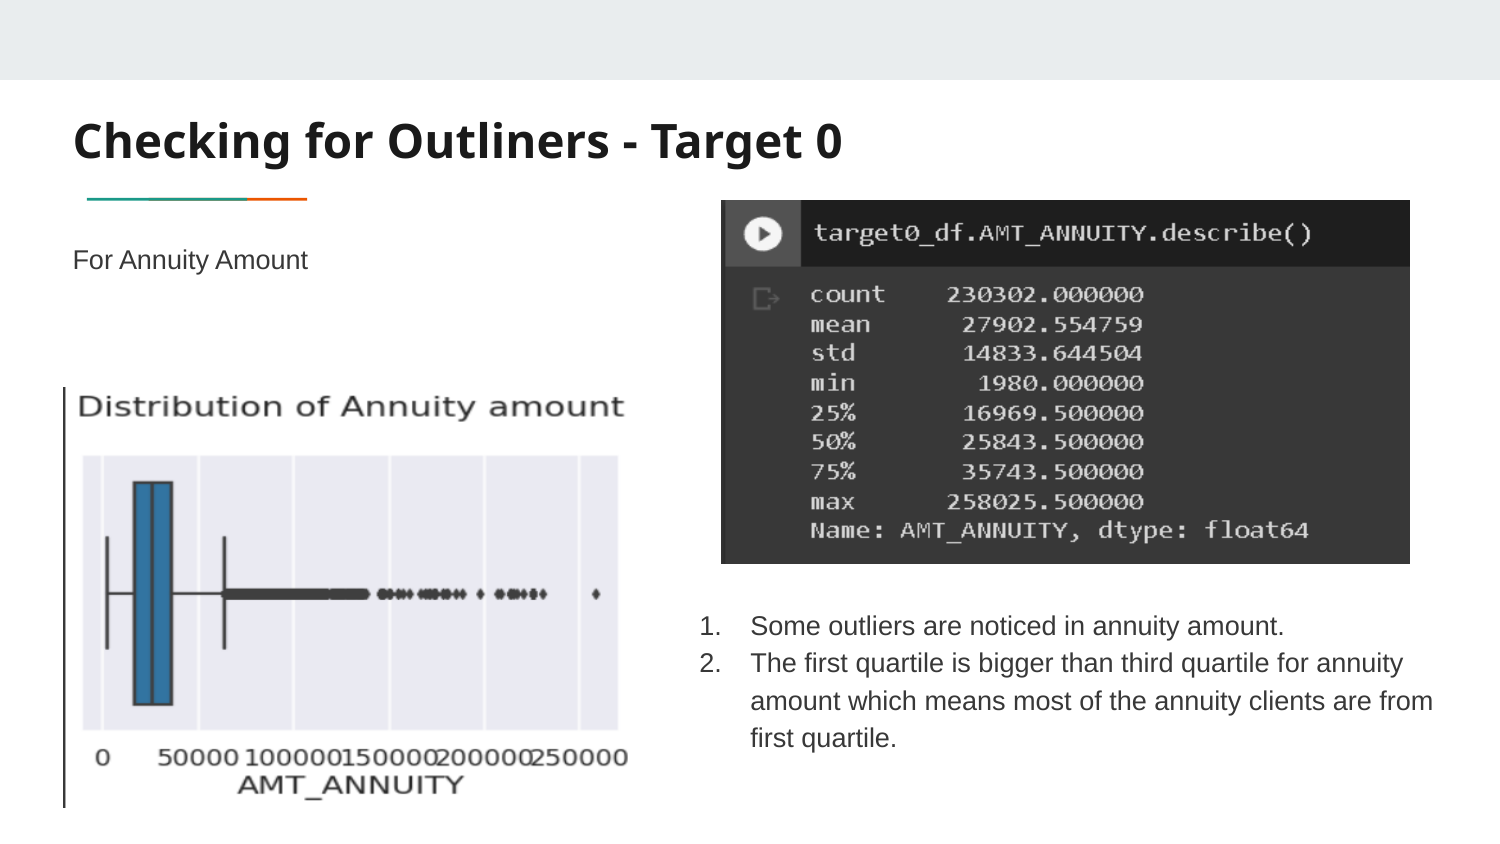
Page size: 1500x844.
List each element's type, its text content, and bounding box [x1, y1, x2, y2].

list Some outliers are noticed in annuity amount. The first quartile is bigger than third quartile for annuity amount which means most of the annuity clients are from first quartile. [660, 588, 1471, 819]
picture [721, 199, 1410, 564]
list For Annuity Amount [57, 222, 509, 283]
picture [63, 387, 642, 809]
title Checking for Outliners - Target 0 [57, 95, 1481, 184]
